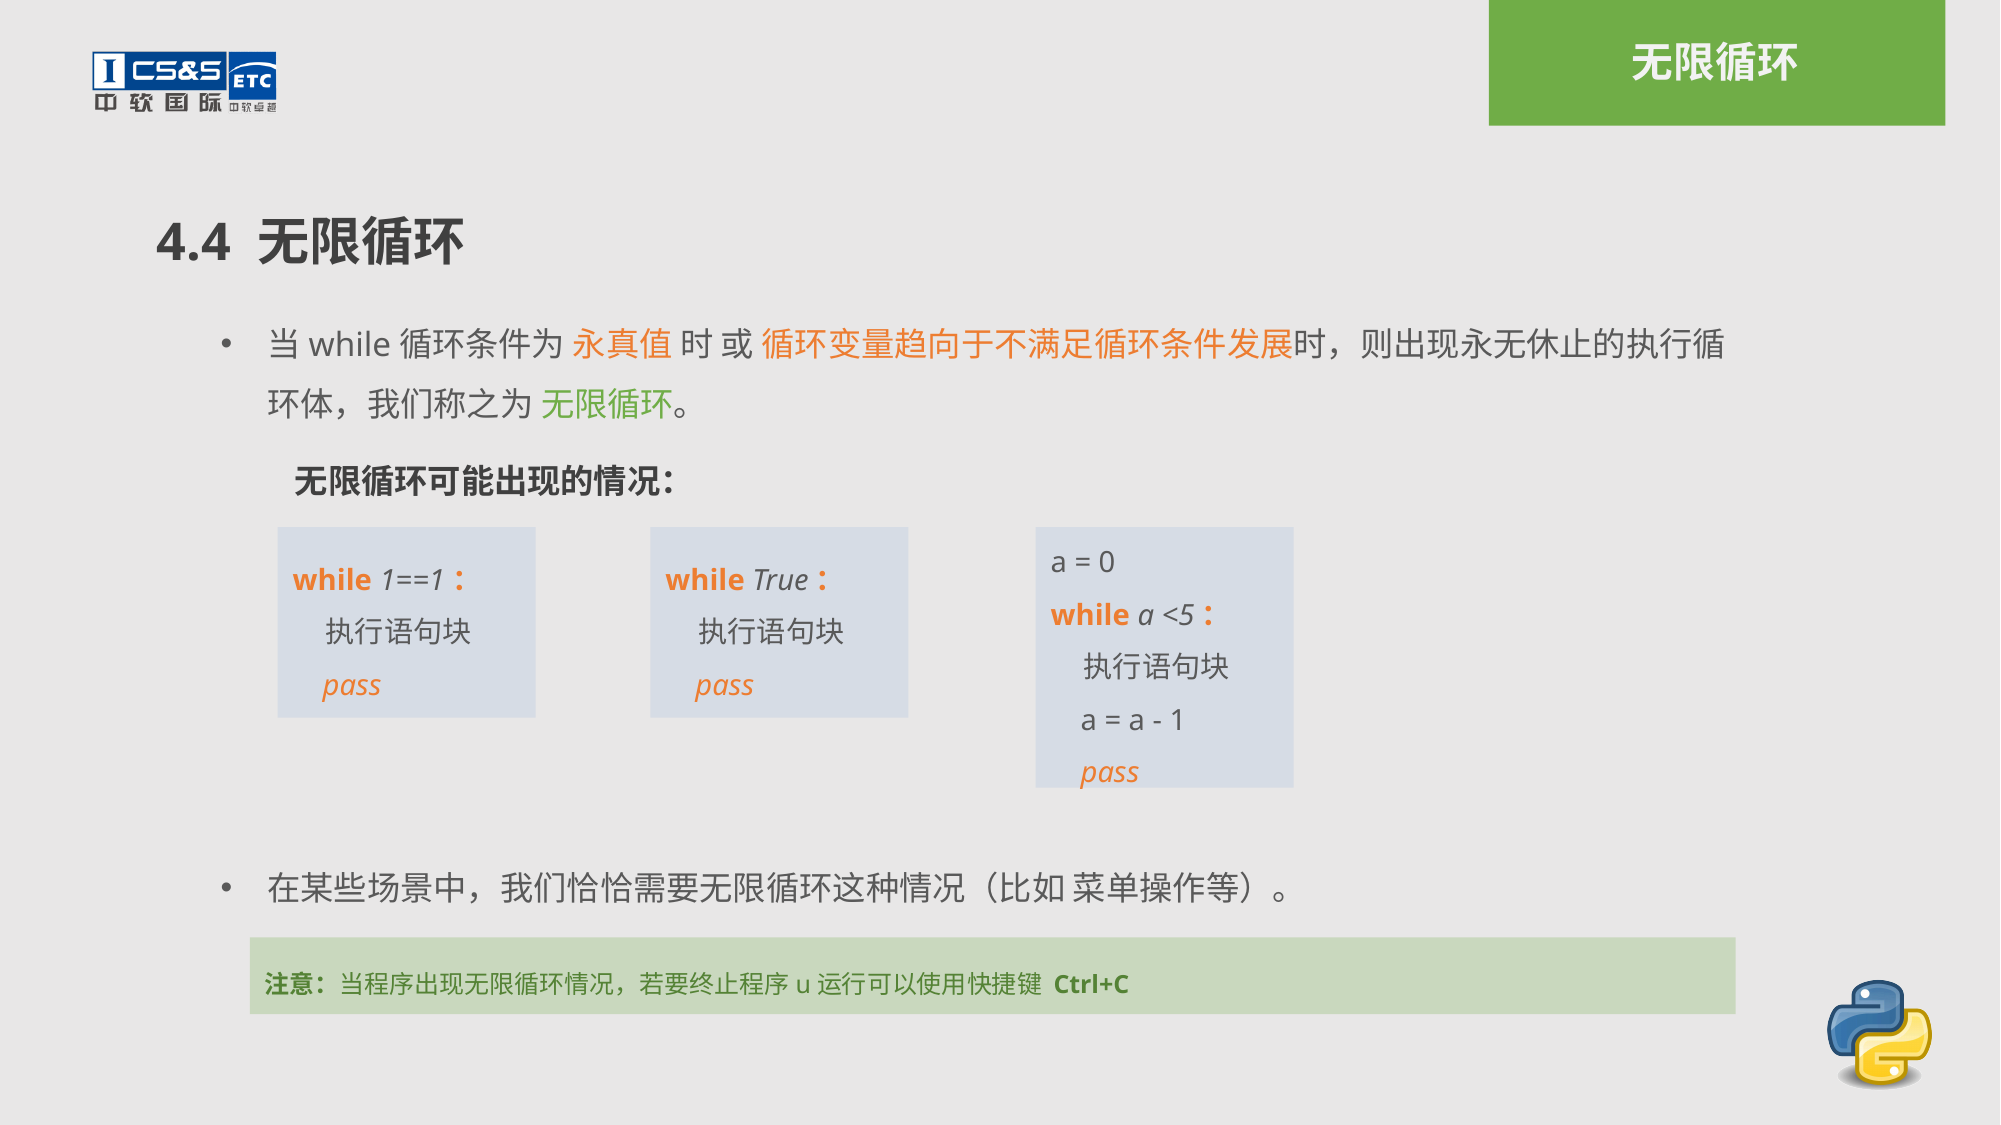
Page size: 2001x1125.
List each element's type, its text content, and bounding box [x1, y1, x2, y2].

text_box 注意：当程序出现无限循环情况，若要终止程序u运行可以使用快捷键 Ctrl+C [249, 937, 1736, 1015]
text_box while 1==1： 执行语句块 pass [277, 527, 536, 718]
text_box while True： 执行语句块 pass [650, 527, 909, 718]
text_box 当while循环条件为 永真值 时 或 循环变量趋向于不满足循环条件发展时，则出现永无休止的执行循环体，我们称之为 无限循环。 [205, 296, 1750, 431]
picture [90, 49, 278, 114]
text_box 4.4 无限循环 [142, 200, 480, 279]
picture [1820, 977, 1939, 1095]
text_box 在某些场景中，我们恰恰需要无限循环这种情况（比如 菜单操作等）。 [205, 840, 1750, 915]
text_box a = 0 while a <5： 执行语句块 a = a - 1 pass [1035, 527, 1294, 788]
text_box 无限循环可能出现的情况： [280, 452, 710, 508]
text_box 无限循环 [1490, 34, 1941, 98]
